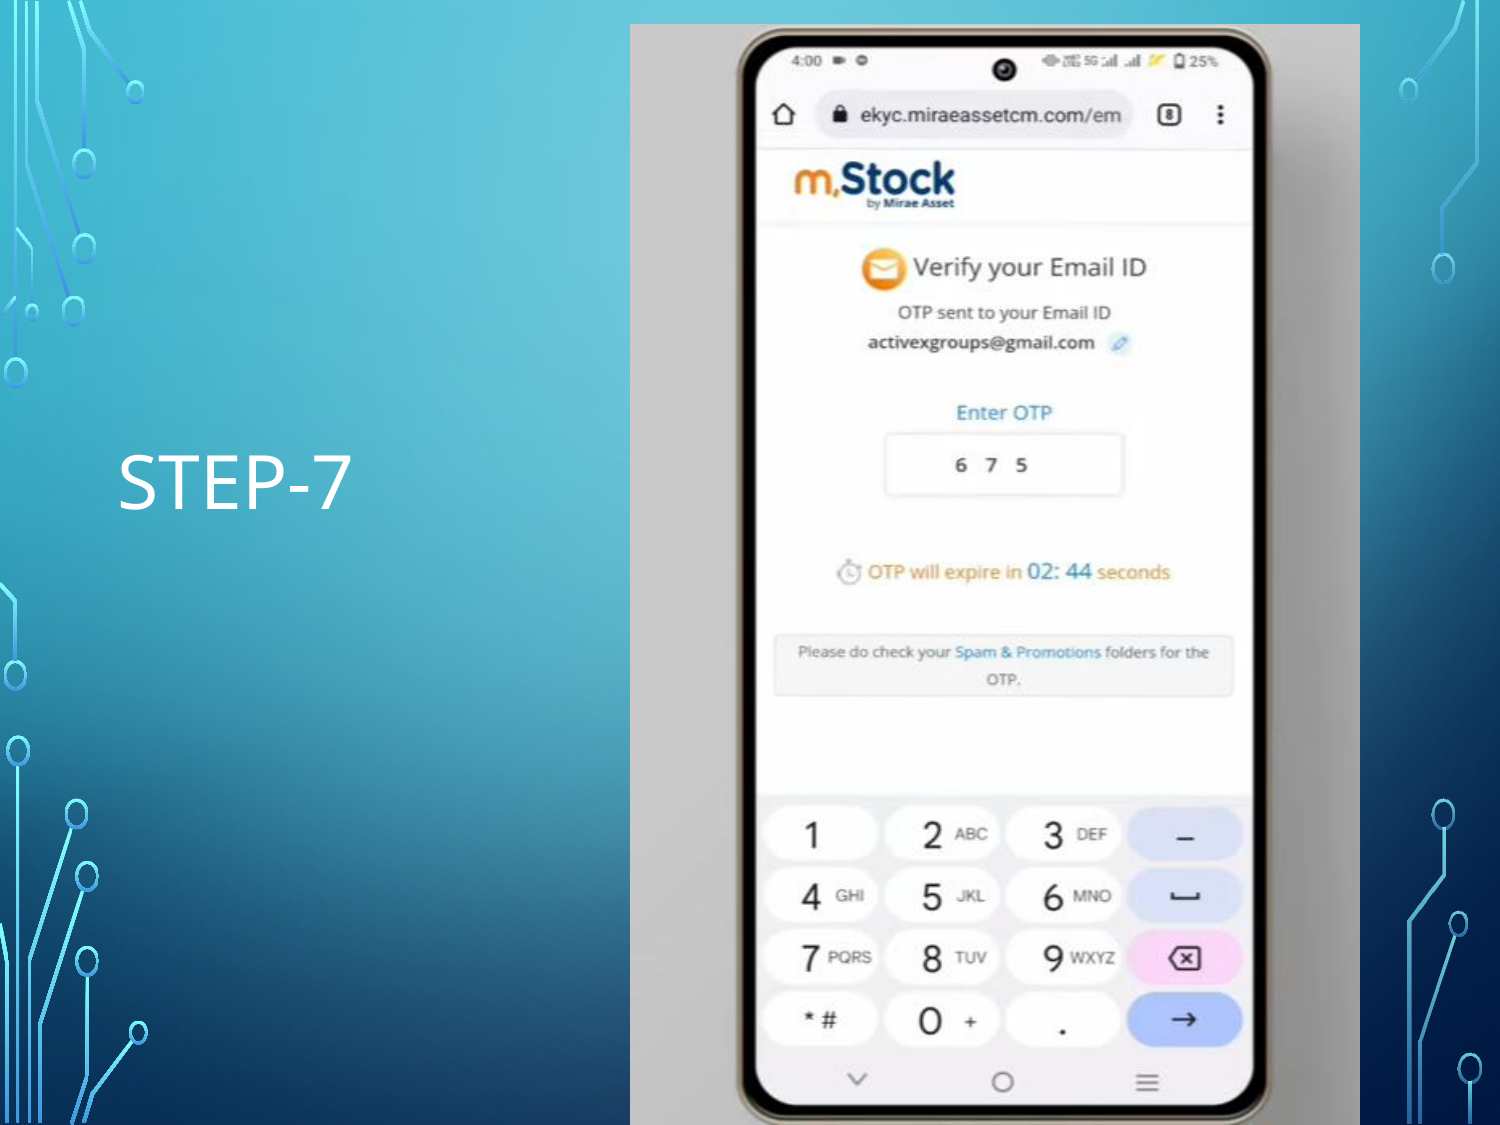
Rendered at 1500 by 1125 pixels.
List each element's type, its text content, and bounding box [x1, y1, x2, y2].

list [630, 24, 1360, 1125]
title STEP-7 [102, 364, 630, 607]
